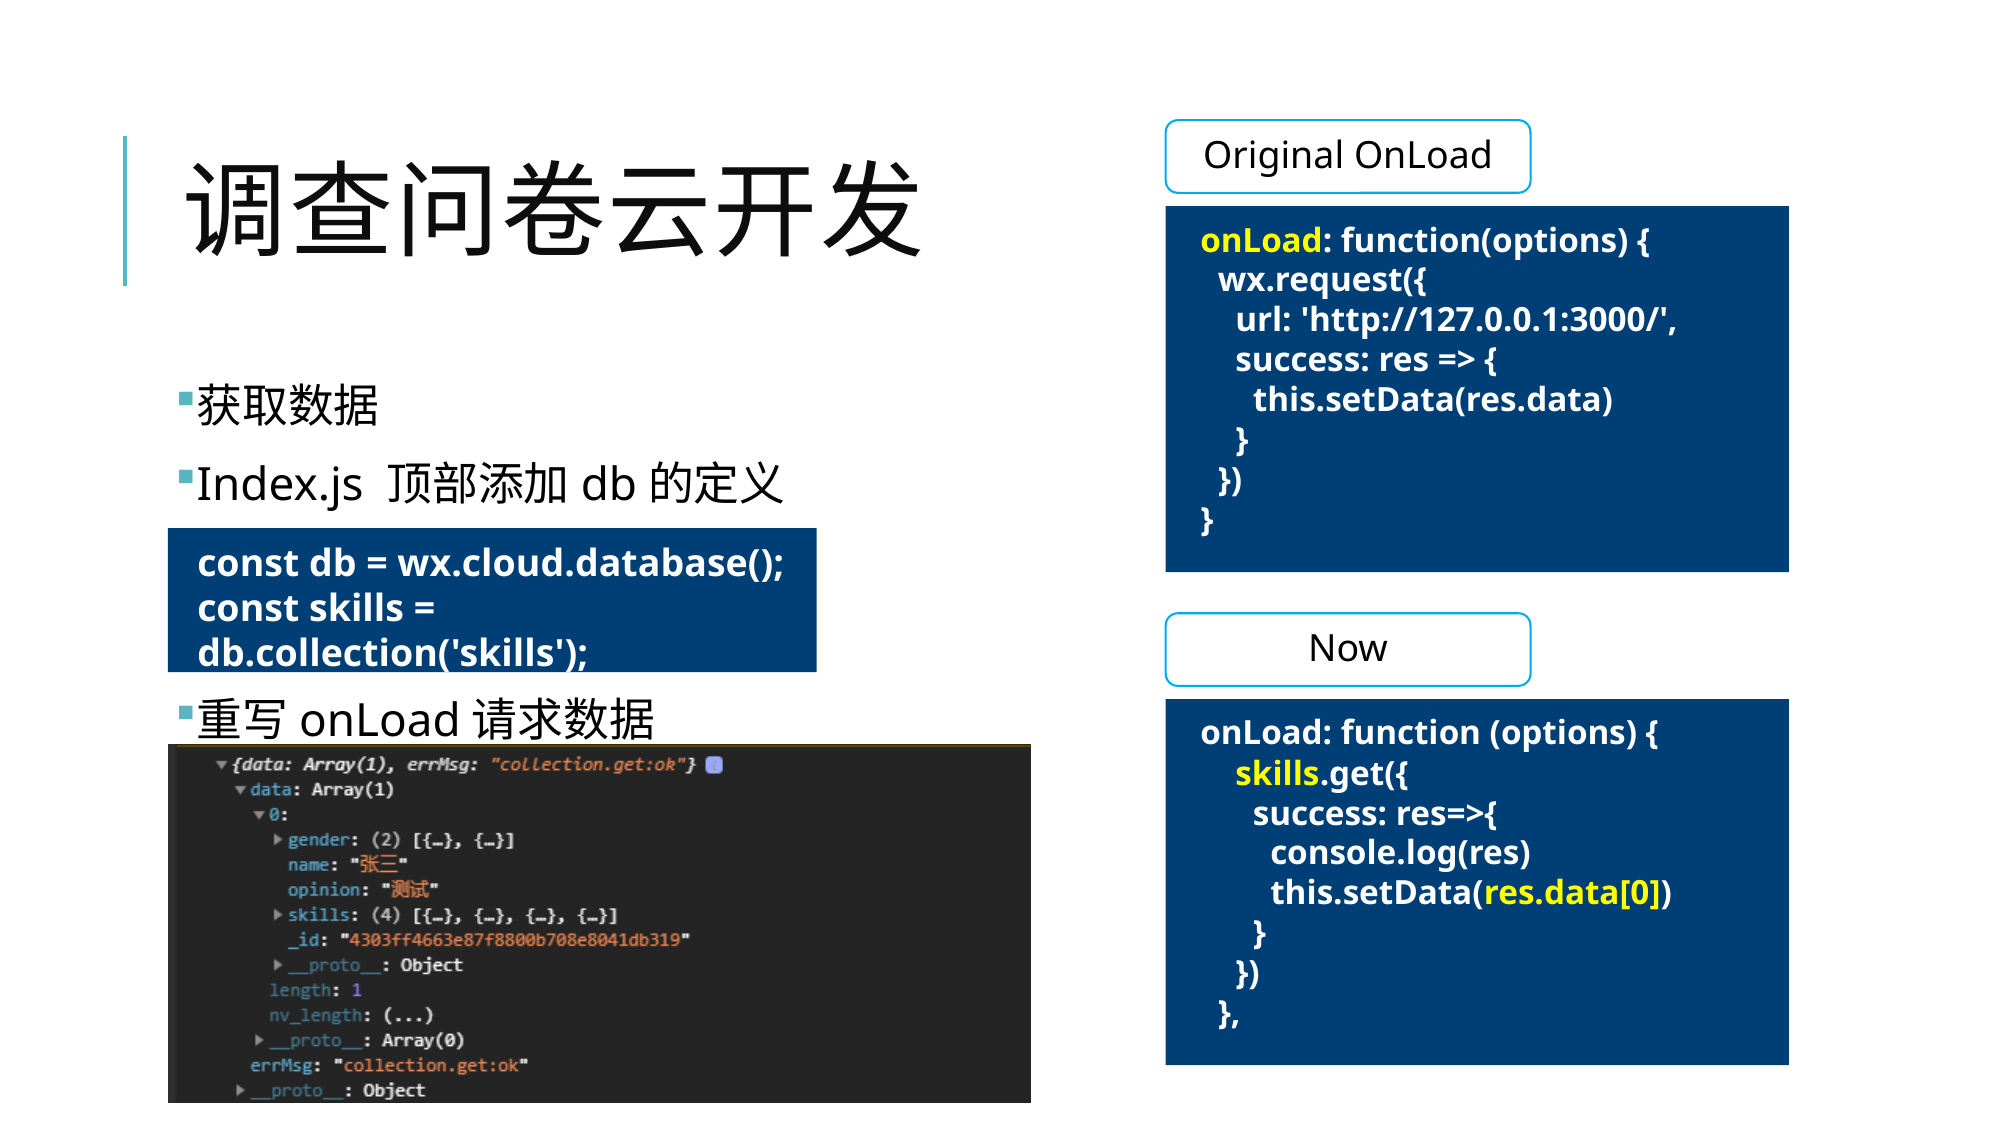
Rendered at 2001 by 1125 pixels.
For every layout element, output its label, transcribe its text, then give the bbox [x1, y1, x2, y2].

list 获取数据 Index.js 顶部添加db的定义 重写onLoad请求数据 [168, 375, 870, 740]
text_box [1165, 698, 1790, 1066]
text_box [167, 527, 817, 673]
picture [167, 744, 1031, 1103]
text_box Now [1165, 613, 1531, 686]
title 调查问卷云开发 [168, 96, 1763, 342]
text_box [1165, 205, 1790, 573]
text_box Original OnLoad [1165, 120, 1531, 193]
